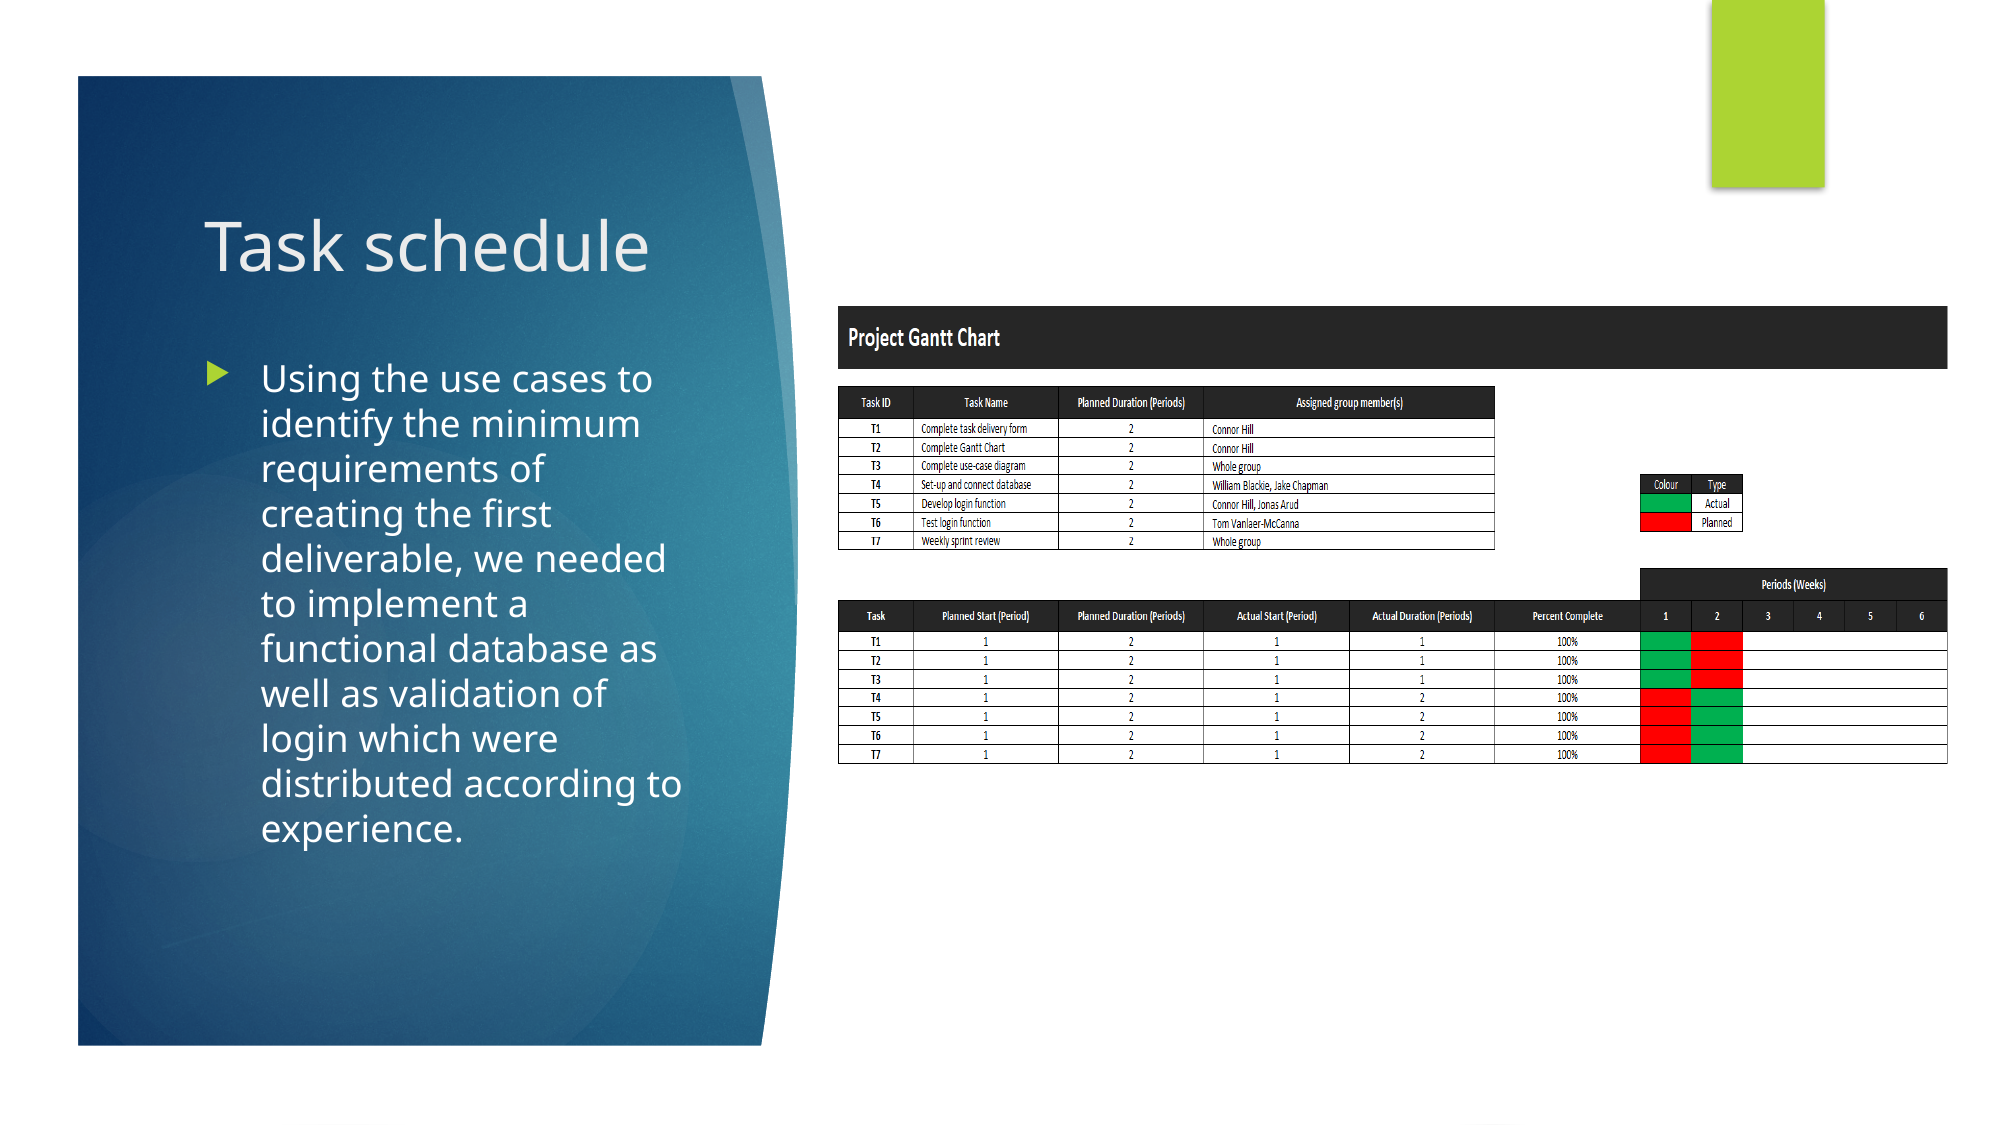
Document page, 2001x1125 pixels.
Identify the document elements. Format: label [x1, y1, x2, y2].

picture [835, 305, 1948, 769]
text_box [0, 0, 2000, 1125]
